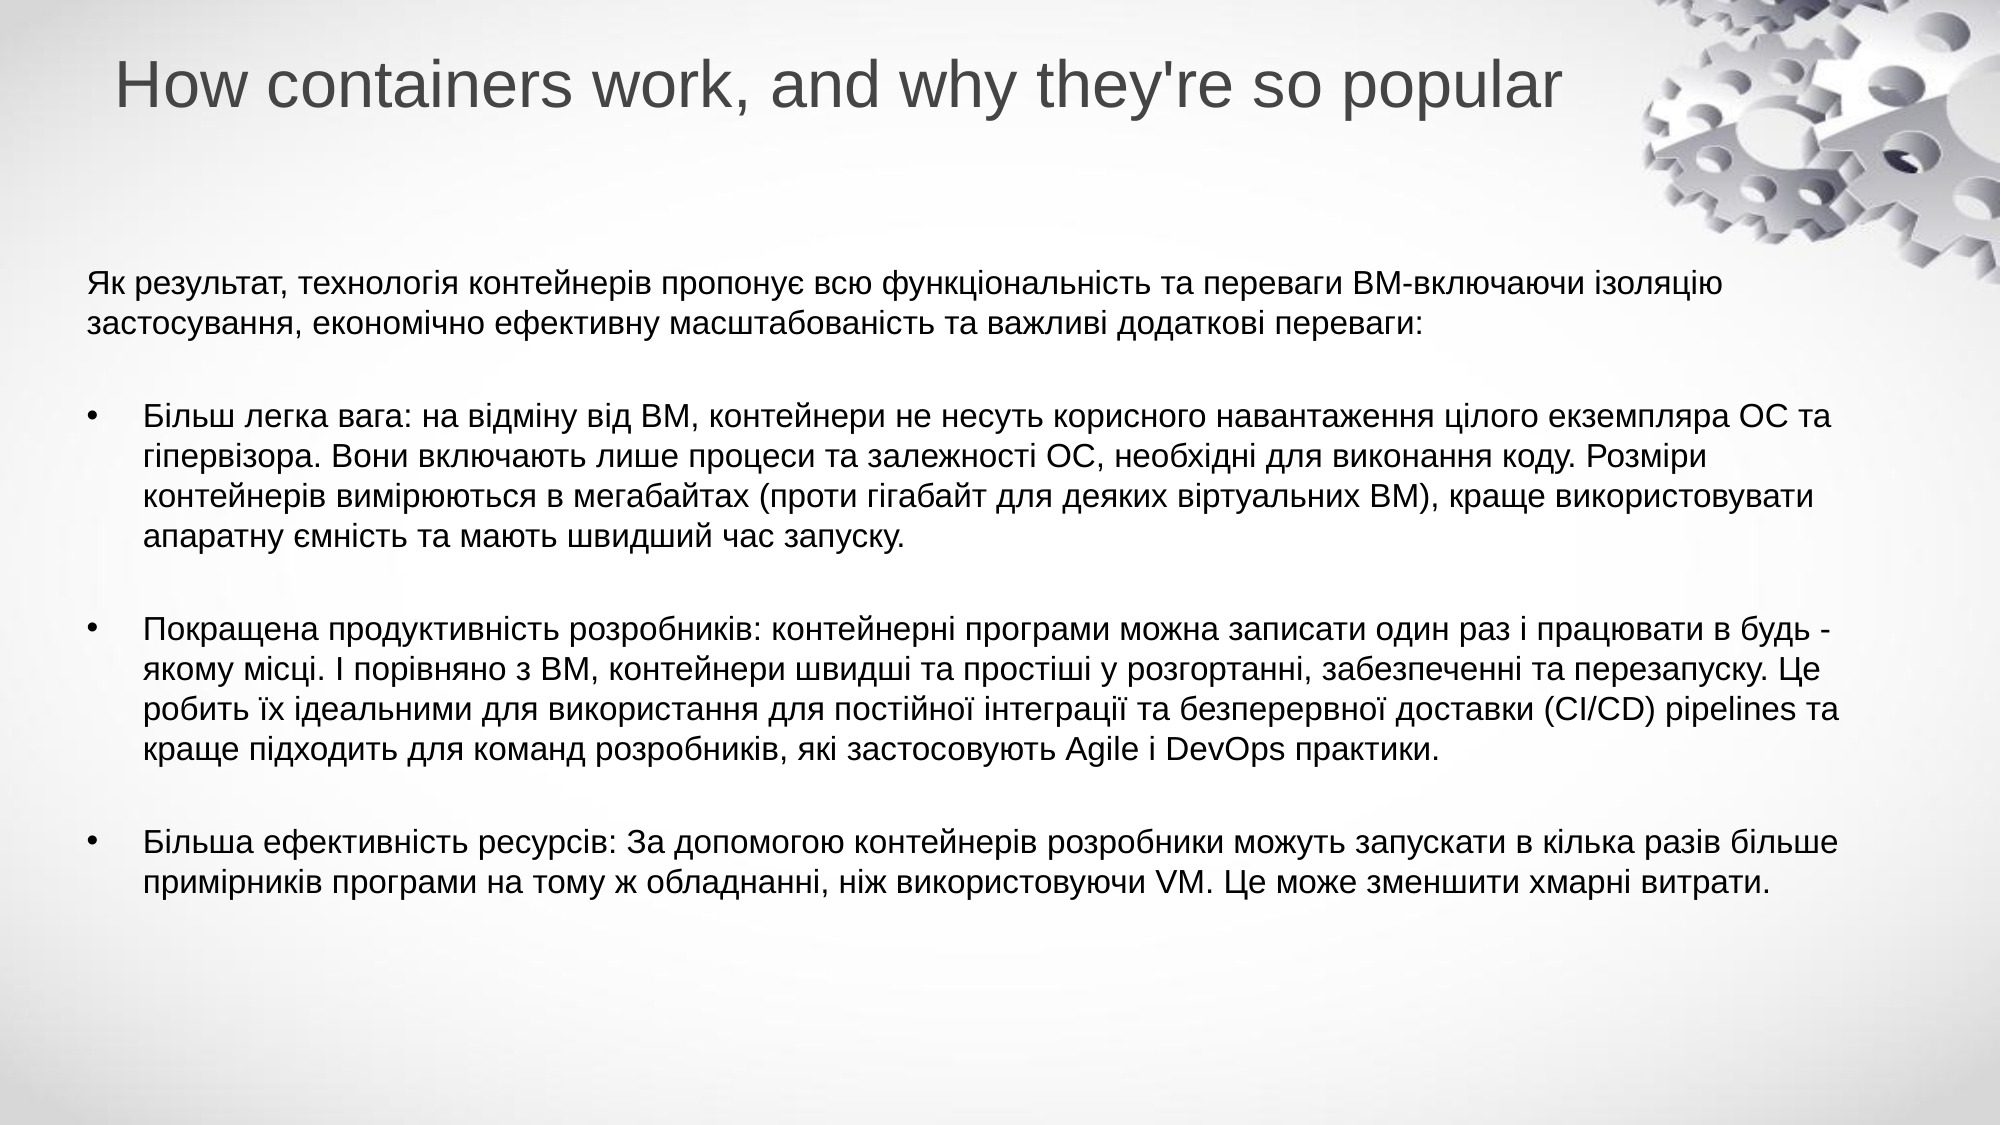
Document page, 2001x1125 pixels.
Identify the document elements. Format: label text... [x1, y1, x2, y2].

title How containers work, and why they're so popular [99, 32, 1900, 129]
picture [0, 0, 2000, 1125]
list Як результат, технологія контейнерів пропонує всю функціональність та переваги ВМ-включаючи ізоляцію застосування, економічно ефективну масштабованість та важливі додаткові переваги: Більш легка вага: на відміну від ВМ, контейнери не несуть корисного навантаження цілого екземпляра ОС та гіпервізора. Вони включають лише процеси та залежності ОС, необхідні для виконання коду. Розміри контейнерів вимірюються в мегабайтах (проти гігабайт для деяких віртуальних ВМ), краще використовувати апаратну ємність та мають швидший час запуску. Покращена продуктивність розробників: контейнерні програми можна записати один раз і працювати в будь -якому місці. І порівняно з ВМ, контейнери швидші та простіші у розгортанні, забезпеченні та перезапуску. Це робить їх ідеальними для використання для постійної інтеграції та безперервної доставки (CI/CD) pipelines та краще підходить для команд розробників, які застосовують Agile і DevOps практики. Більша ефективність ресурсів: За допомогою контейнерів розробники можуть запускати в кілька разів більше примірників програми на тому ж обладнанні, ніж використовуючи VM. Це може зменшити хмарні витрати. [71, 254, 1872, 1067]
